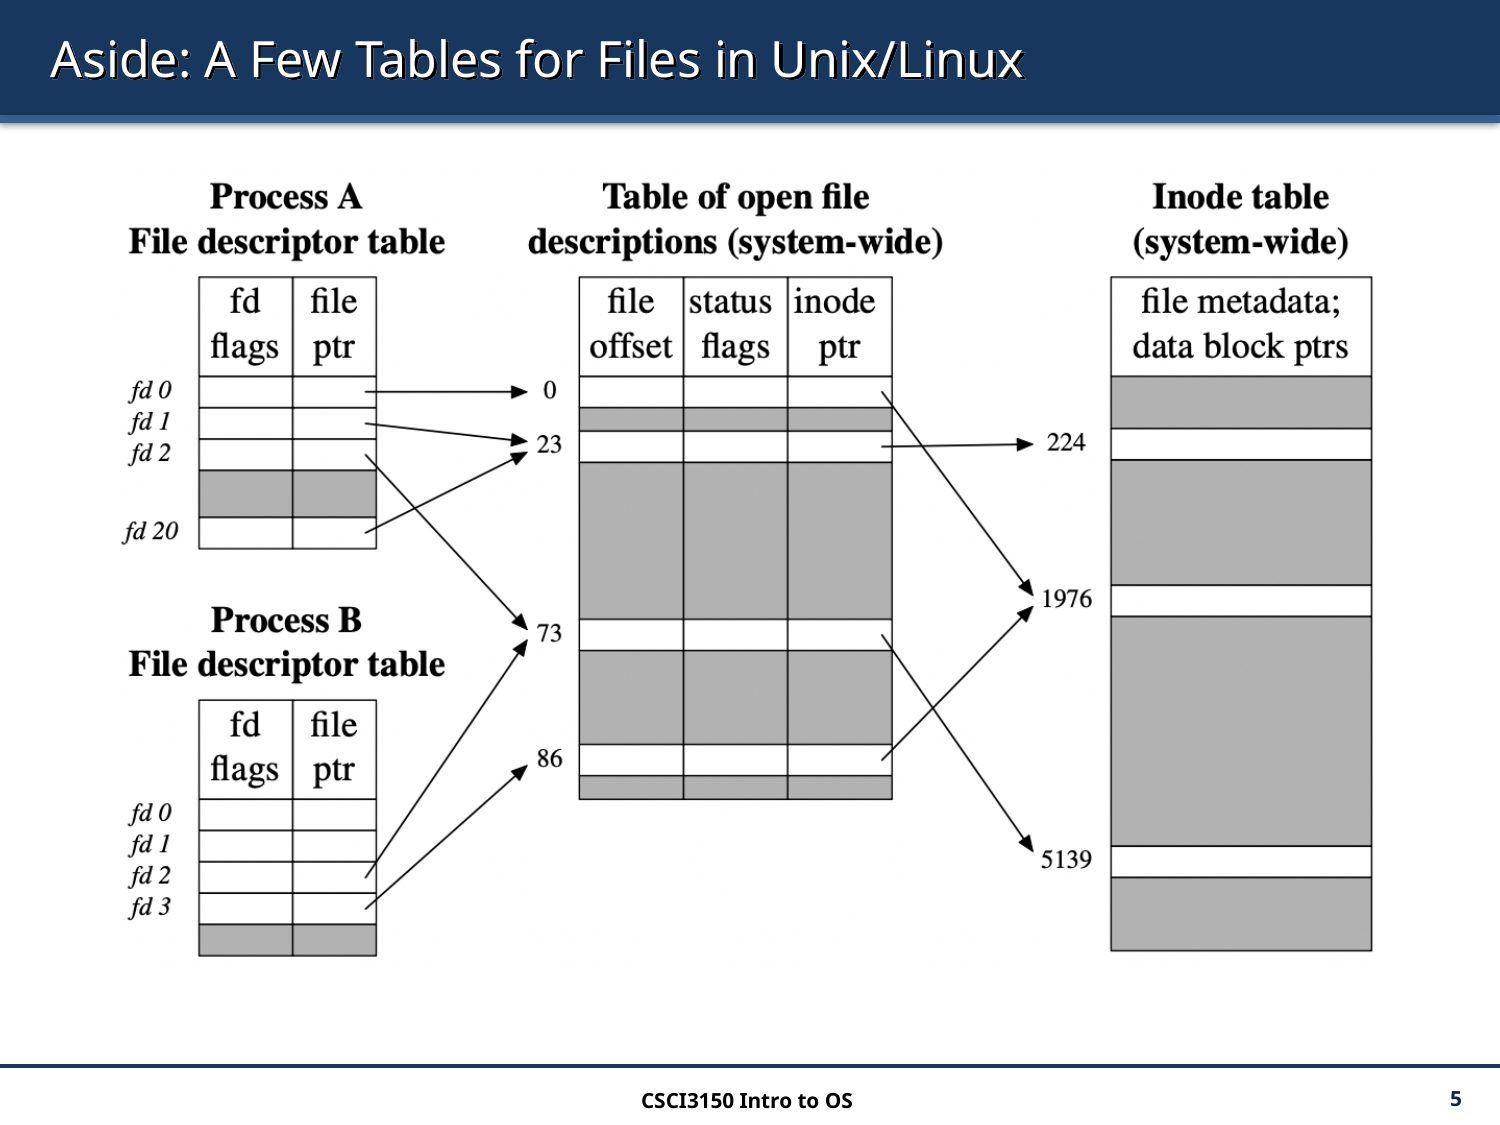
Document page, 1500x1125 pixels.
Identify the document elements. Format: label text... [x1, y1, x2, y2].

slide_number 5 [1306, 1081, 1483, 1118]
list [112, 172, 1388, 965]
footer CSCI3150 Intro to OS [497, 1079, 997, 1117]
title Aside: A Few Tables for Files in Unix/Linux [34, 8, 1477, 106]
